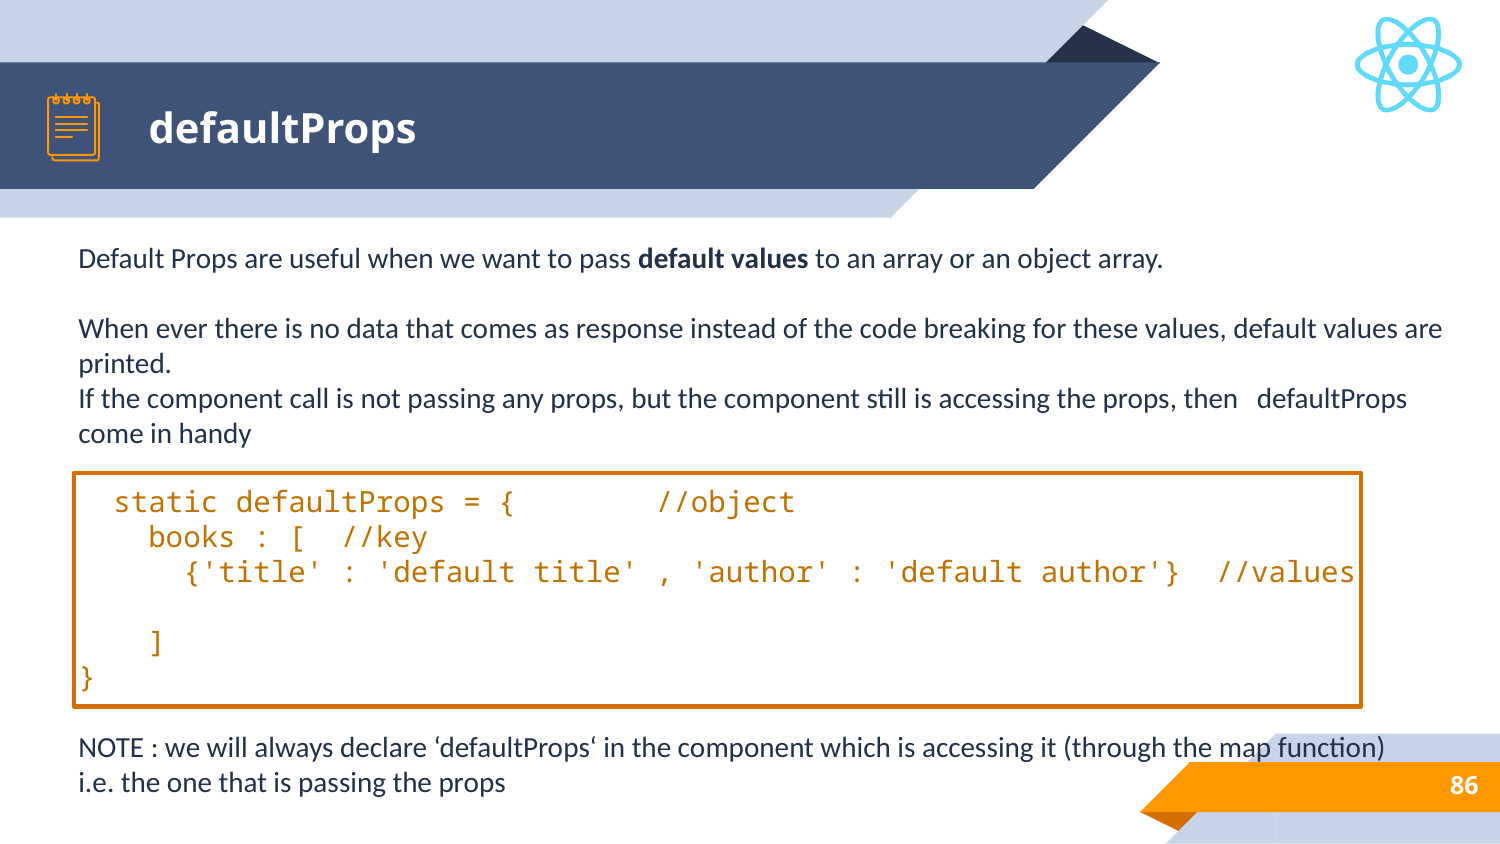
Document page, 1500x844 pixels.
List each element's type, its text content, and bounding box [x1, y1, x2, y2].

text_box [47, 93, 100, 161]
title defaultProps [133, 64, 997, 190]
text_box Default Props are useful when we want to pass default values to an array or an object array. When ever there is no data that comes as response instead of the code breaking for these values, default values are printed. If the component call is not passing any props, but the component still is accessing the props, then defaultProps come in handy static defaultProps = { //object books : [ //key {'title' : 'default title' , 'author' : 'default author'} //values ] } NOTE : we will always declare ‘defaultProps‘ in the component which is accessing it (through the map function) i.e. the one that is passing the props [63, 231, 1470, 806]
slide_number 86 [1249, 760, 1494, 813]
picture [1316, 0, 1500, 130]
